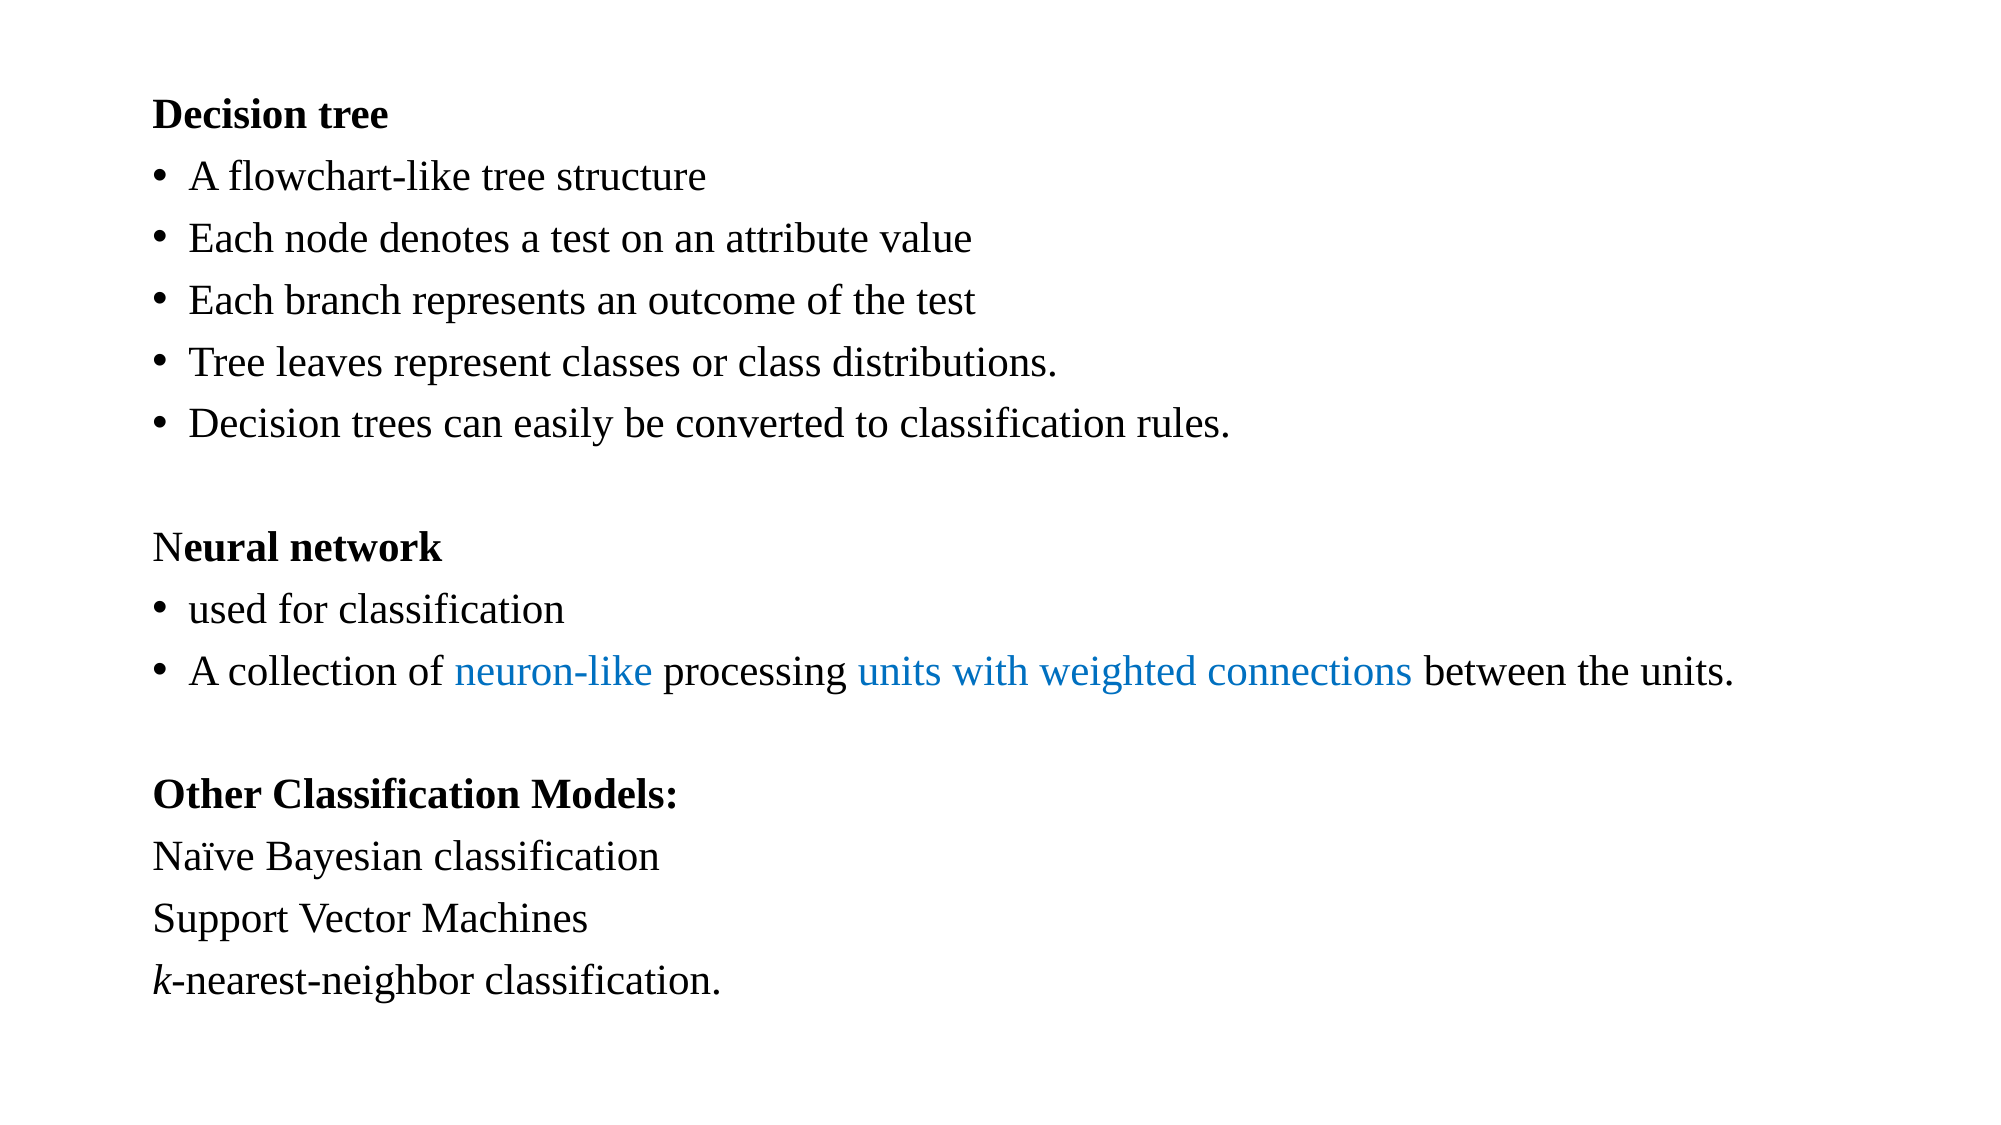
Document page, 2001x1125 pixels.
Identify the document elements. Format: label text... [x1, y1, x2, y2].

list Decision tree A flowchart-like tree structure Each node denotes a test on an attribute value Each branch represents an outcome of the test Tree leaves represent classes or class distributions. Decision trees can easily be converted to classification rules. Neural network used for classification A collection of neuron-like processing units with weighted connections between the units. Other Classification Models: Naïve Bayesian classification Support Vector Machines k-nearest-neighbor classification. [137, 84, 1863, 1014]
